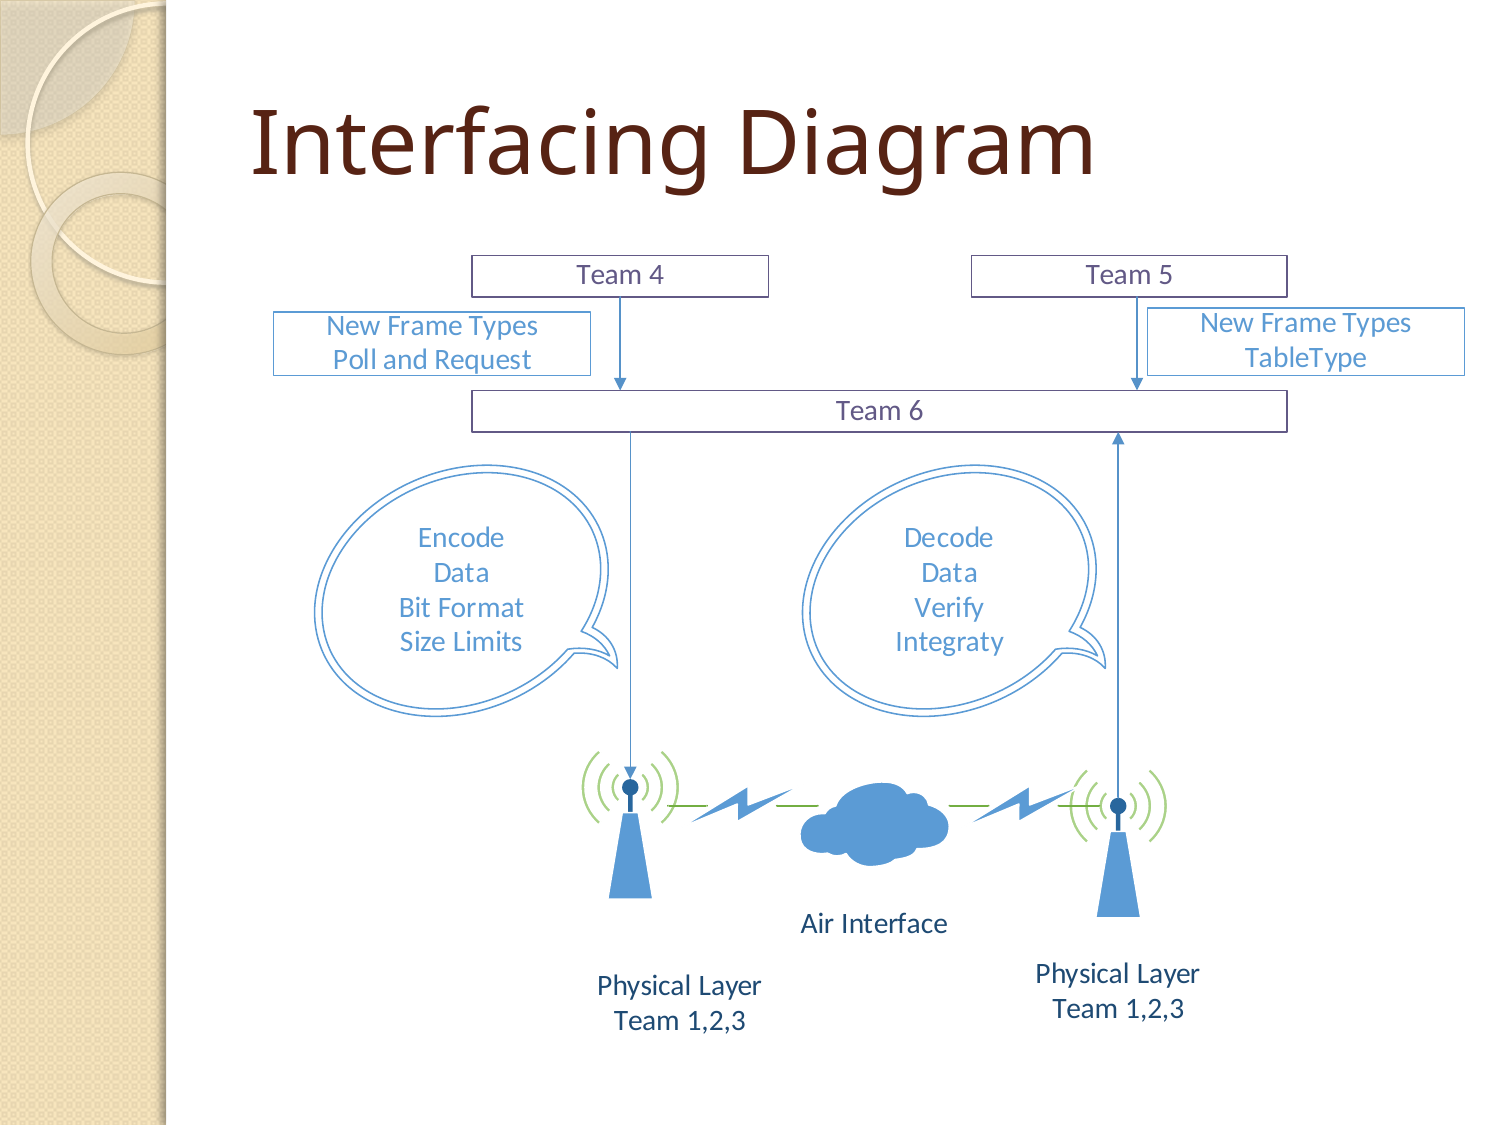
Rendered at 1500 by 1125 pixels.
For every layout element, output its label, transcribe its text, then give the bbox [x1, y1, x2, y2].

picture [270, 247, 1466, 1054]
title Interfacing Diagram [235, 45, 1466, 233]
